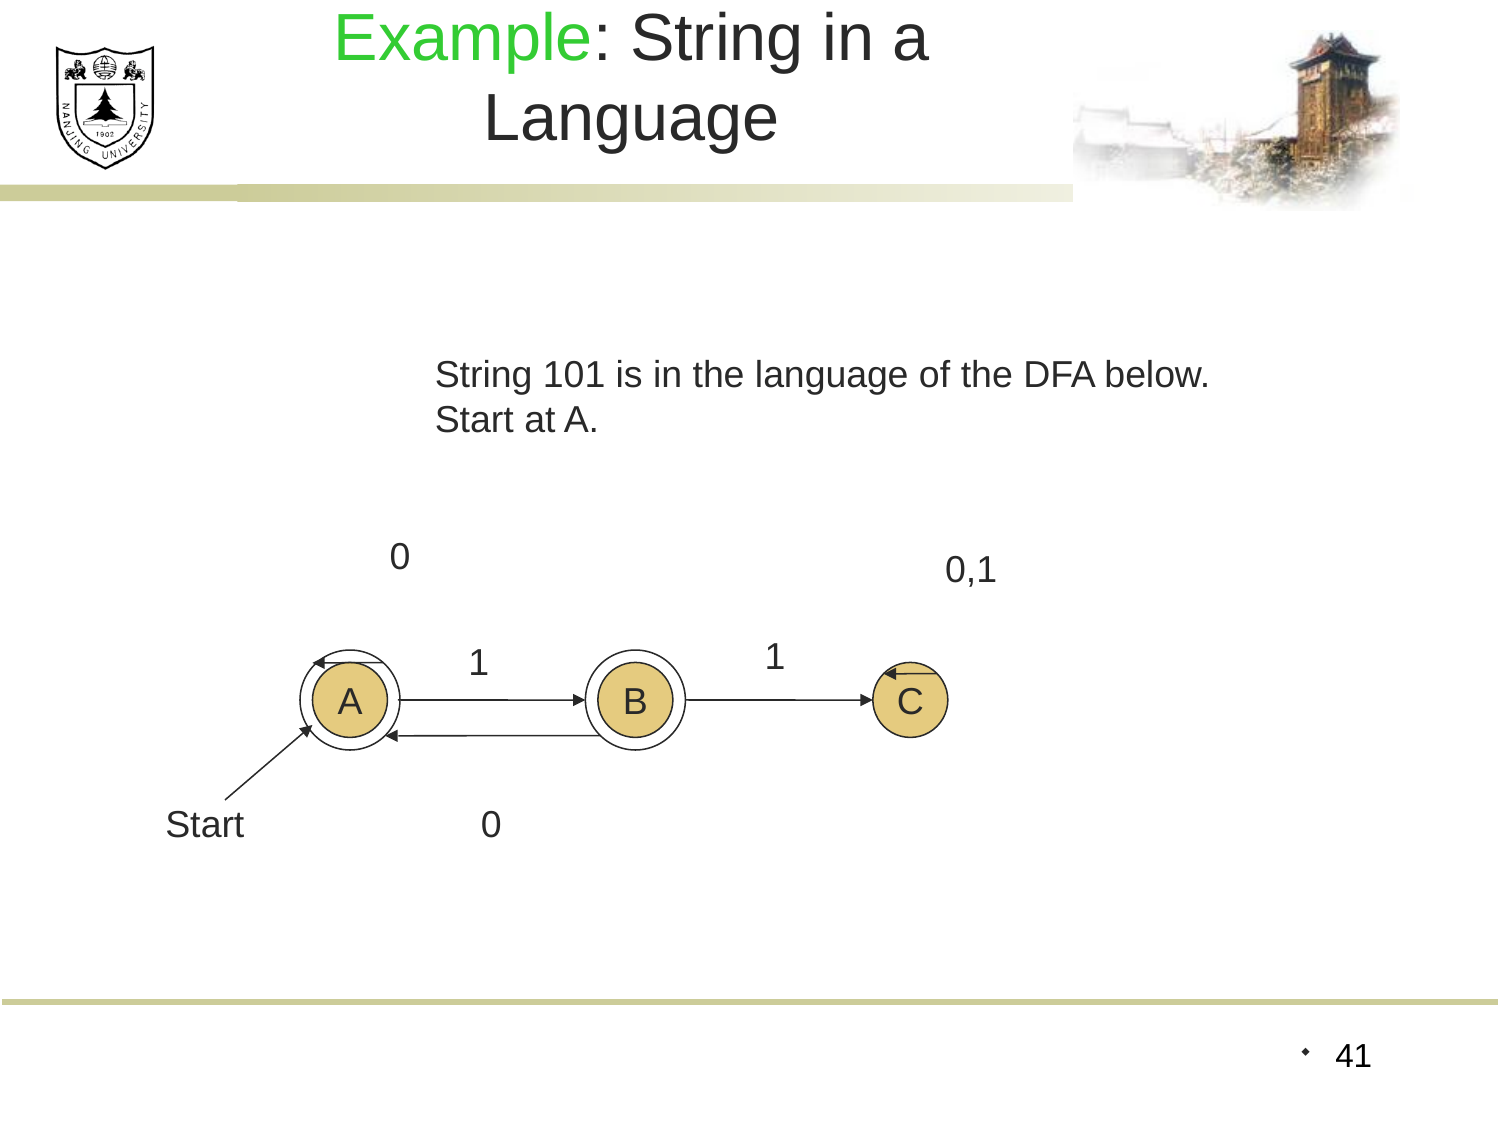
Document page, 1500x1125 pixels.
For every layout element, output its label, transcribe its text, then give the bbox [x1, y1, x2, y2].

slide_number 41 [1234, 1030, 1388, 1107]
picture [1073, 30, 1400, 211]
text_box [137, 524, 1022, 869]
picture [50, 42, 160, 173]
text_box String 101 is in the language of the DFA below. Start at A. [419, 342, 1226, 448]
picture [2, 999, 1498, 1005]
title Example: String in a Language [171, 66, 1093, 161]
